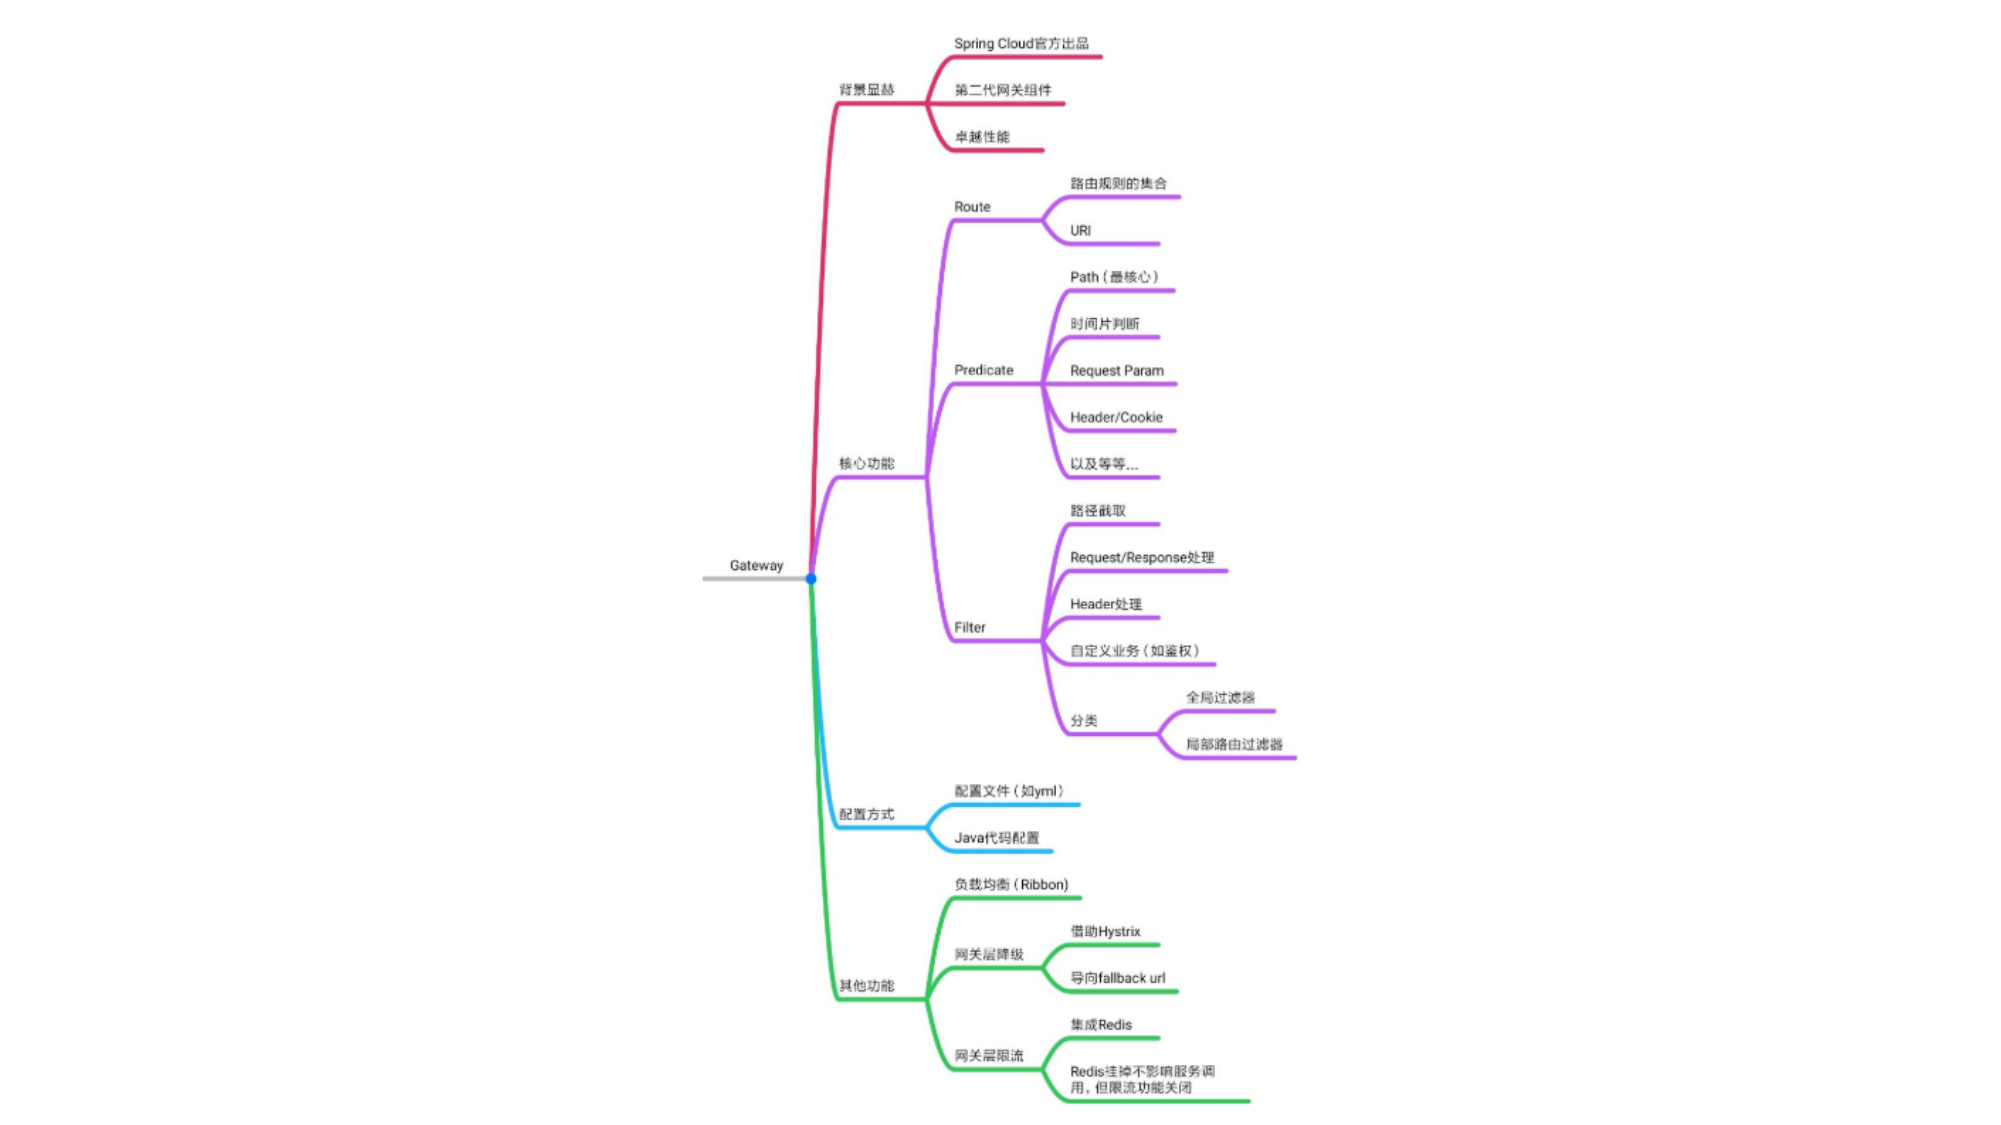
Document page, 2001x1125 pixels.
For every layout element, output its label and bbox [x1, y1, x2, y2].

picture [683, 0, 1317, 1125]
